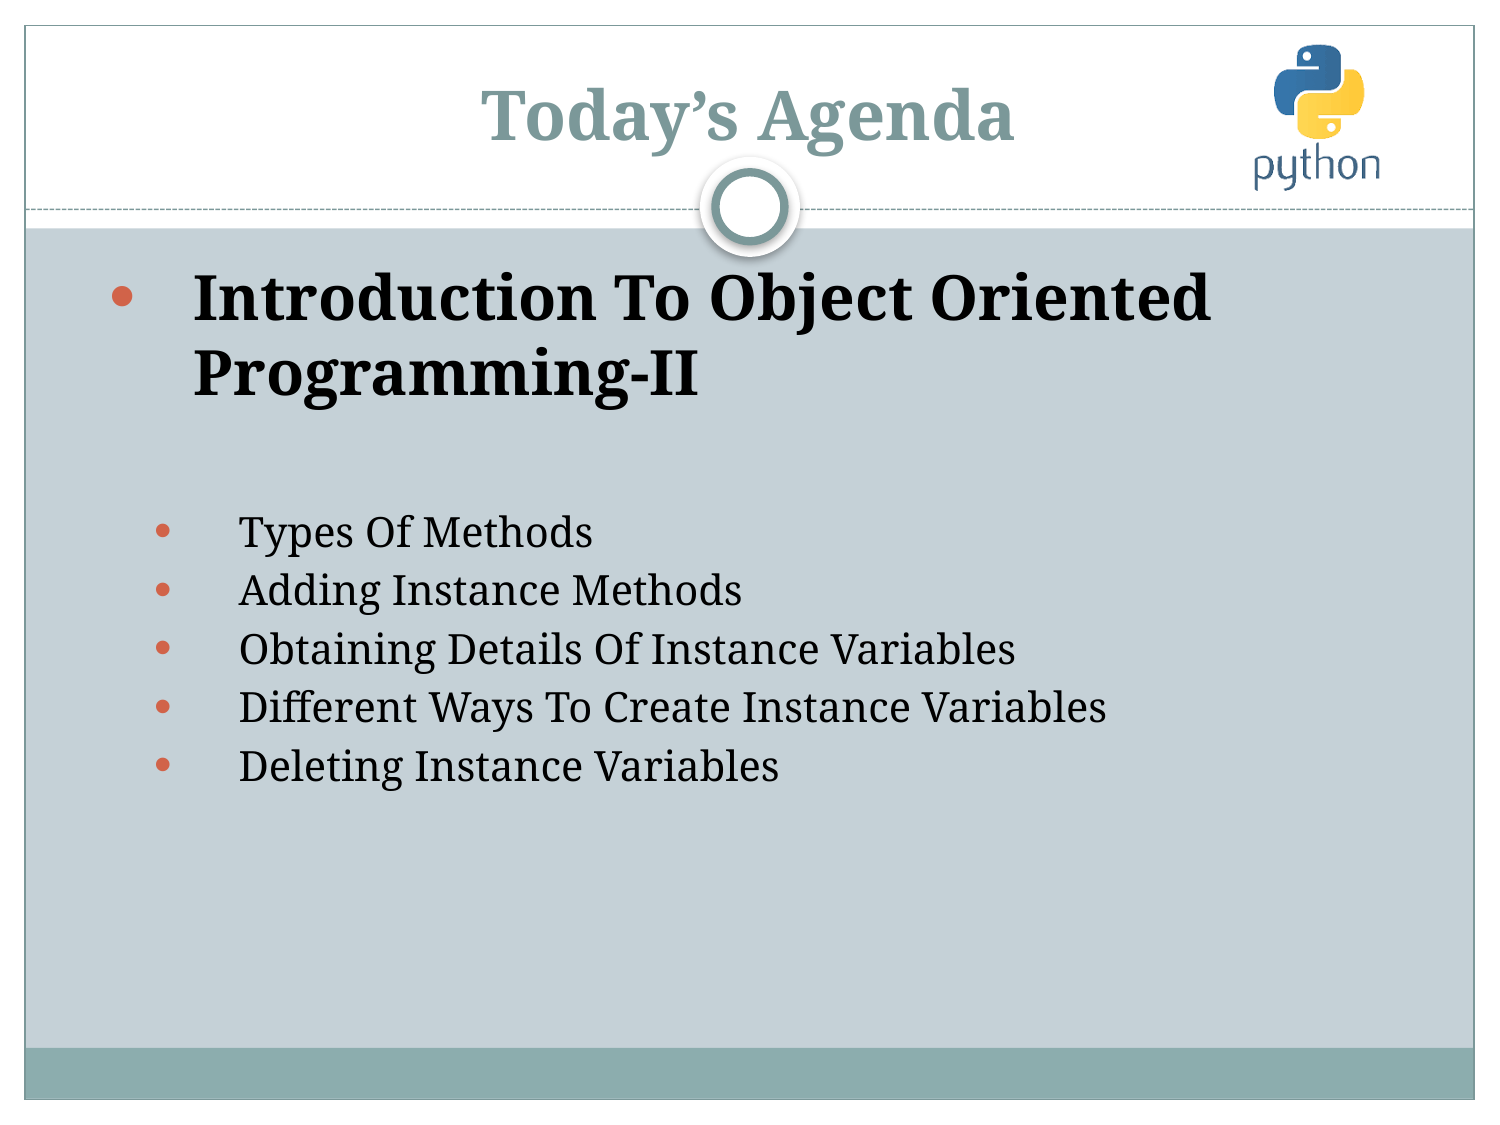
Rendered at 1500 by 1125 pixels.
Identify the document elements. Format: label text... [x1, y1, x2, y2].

title Today’s Agenda [49, 37, 1450, 162]
list Introduction To Object Oriented Programming-II Types Of Methods Adding Instance Methods Obtaining Details Of Instance Variables Different Ways To Create Instance Variables Deleting Instance Variables [49, 250, 1445, 1047]
picture [1163, 42, 1471, 197]
